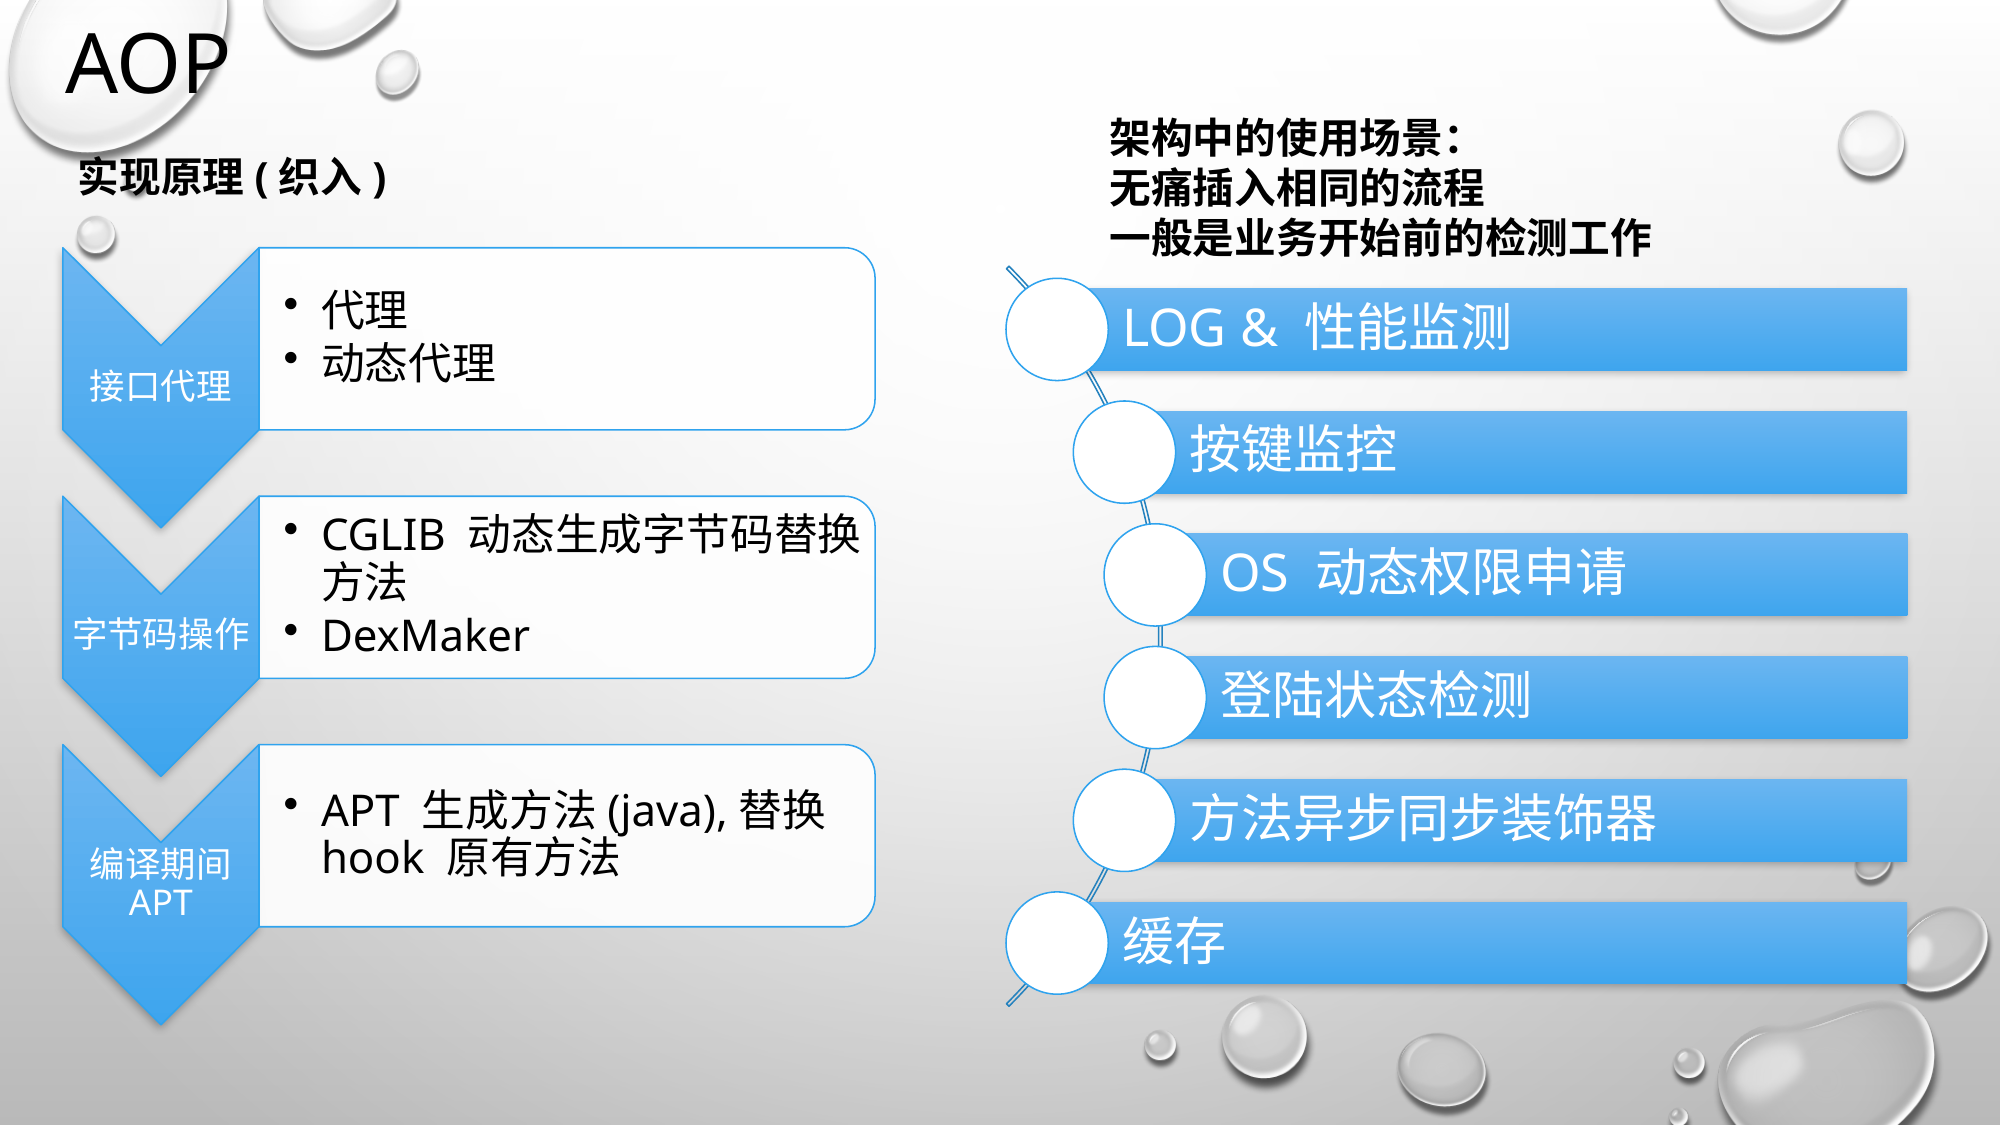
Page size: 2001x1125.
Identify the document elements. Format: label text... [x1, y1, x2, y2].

text_box 实现原理(织入) [62, 143, 410, 208]
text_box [62, 247, 876, 1026]
text_box 架构中的使用场景： 无痛插入相同的流程 一般是业务开始前的检测工作 [1094, 104, 1673, 245]
title AOP [0, 28, 298, 105]
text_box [994, 247, 1919, 1026]
picture [0, 0, 2000, 1125]
